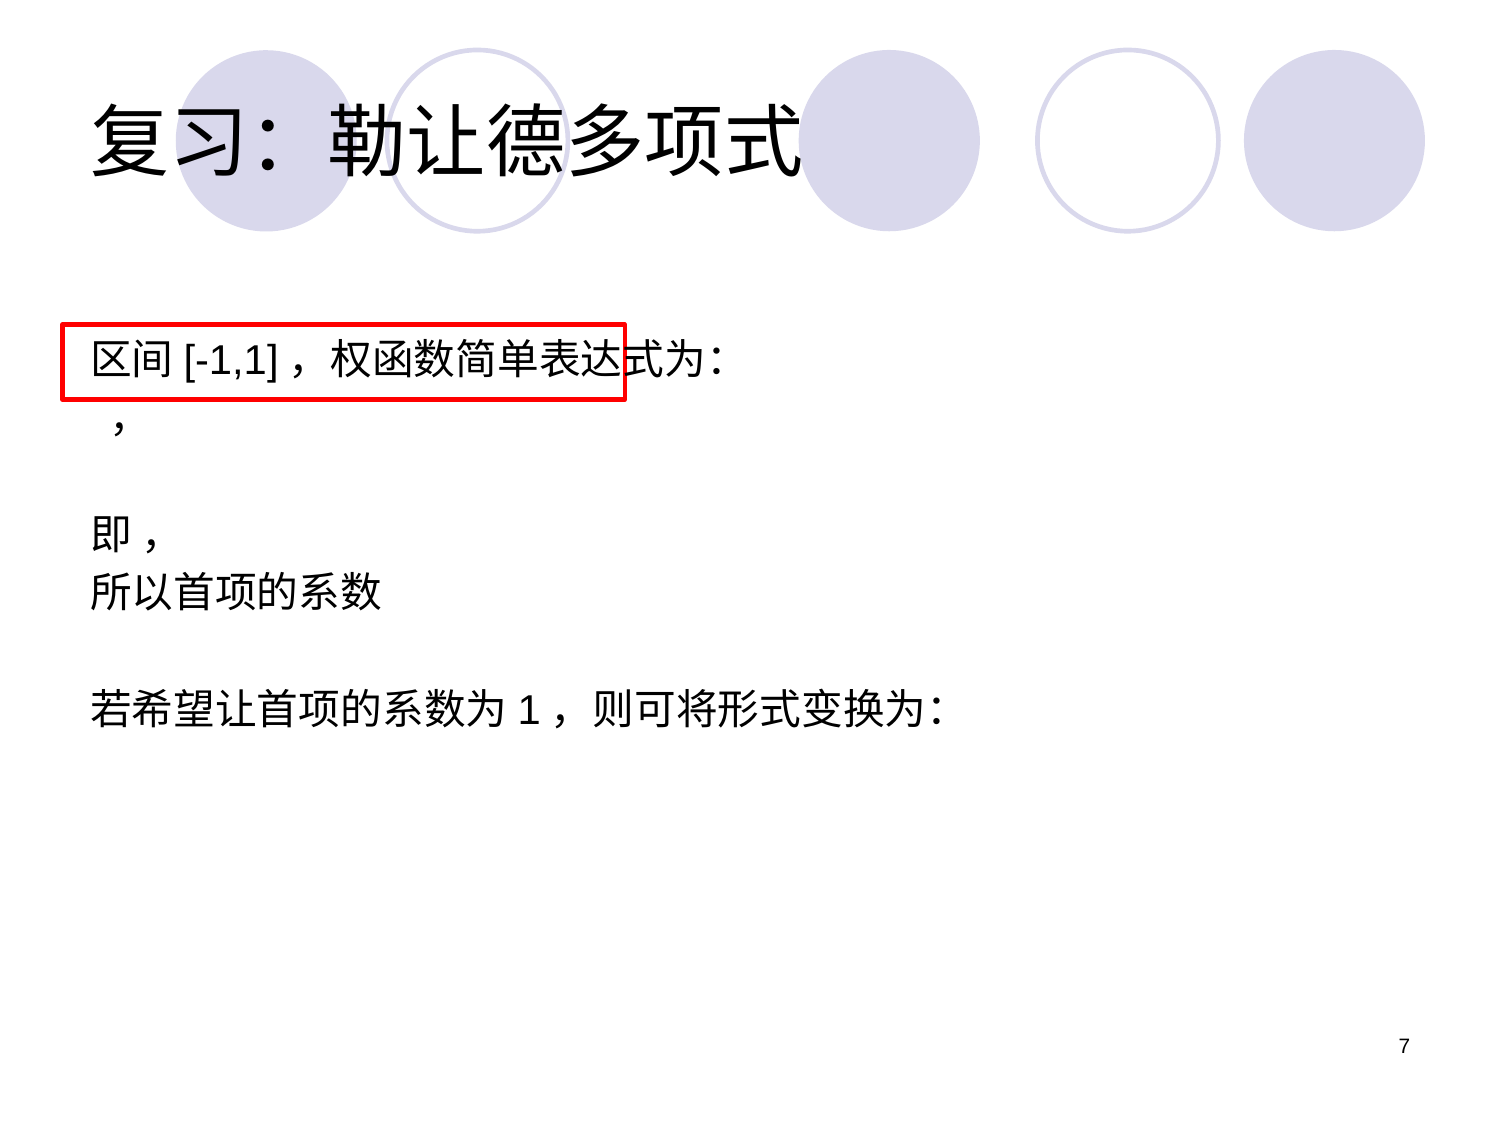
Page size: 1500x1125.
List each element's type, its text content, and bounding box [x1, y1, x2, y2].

slide_number 7 [1074, 1024, 1426, 1101]
text_box [60, 322, 627, 402]
title 复习：勒让德多项式 [75, 45, 1425, 233]
